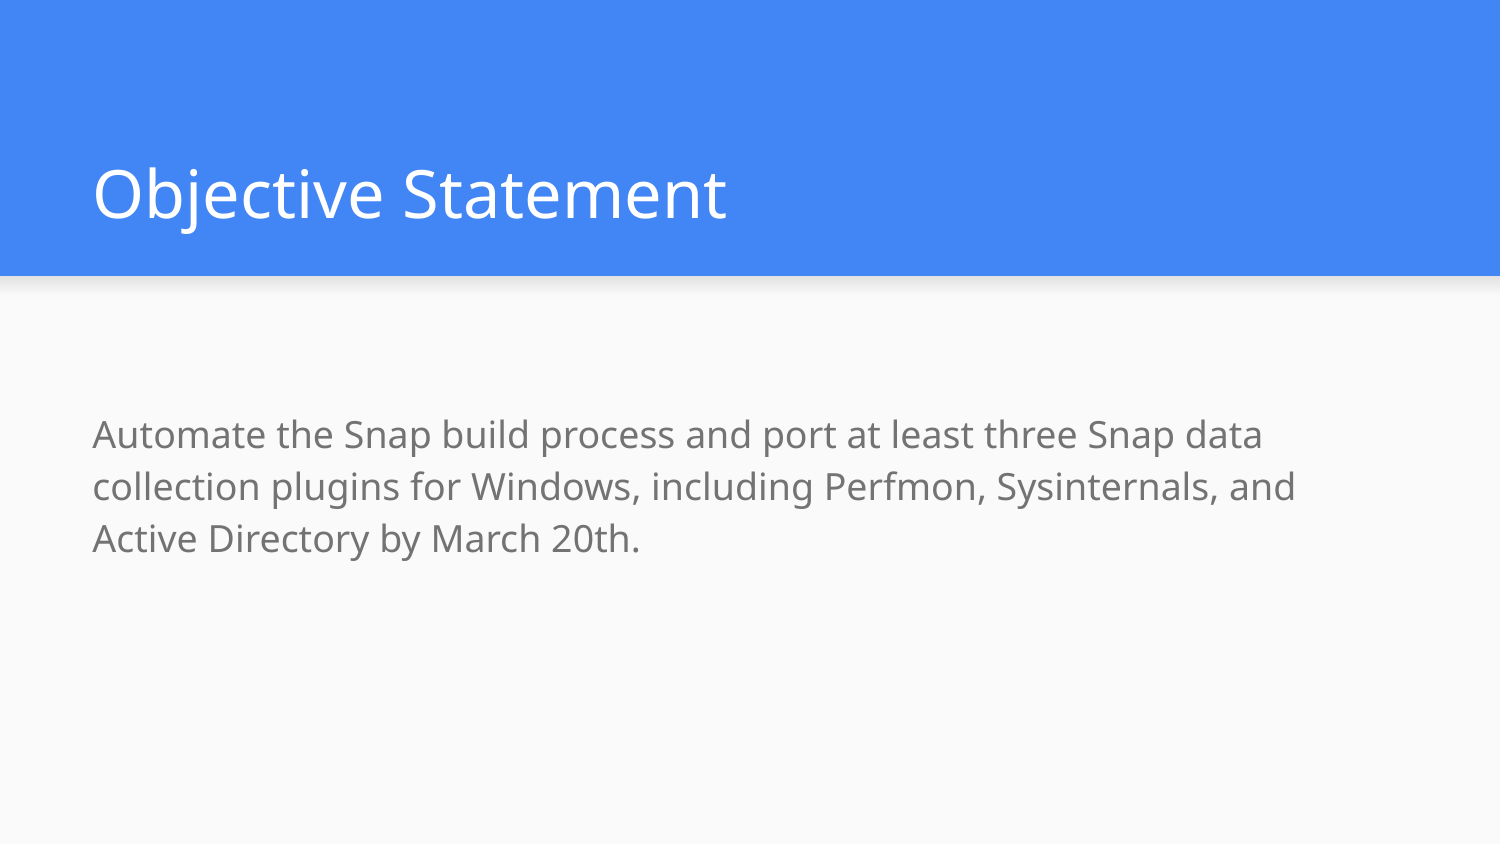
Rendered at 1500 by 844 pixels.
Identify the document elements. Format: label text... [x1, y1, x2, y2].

list Automate the Snap build process and port at least three Snap data collection plugins for Windows, including Perfmon, Sysinternals, and Active Directory by March 20th. [77, 389, 1427, 834]
title Objective Statement [77, 121, 1427, 248]
